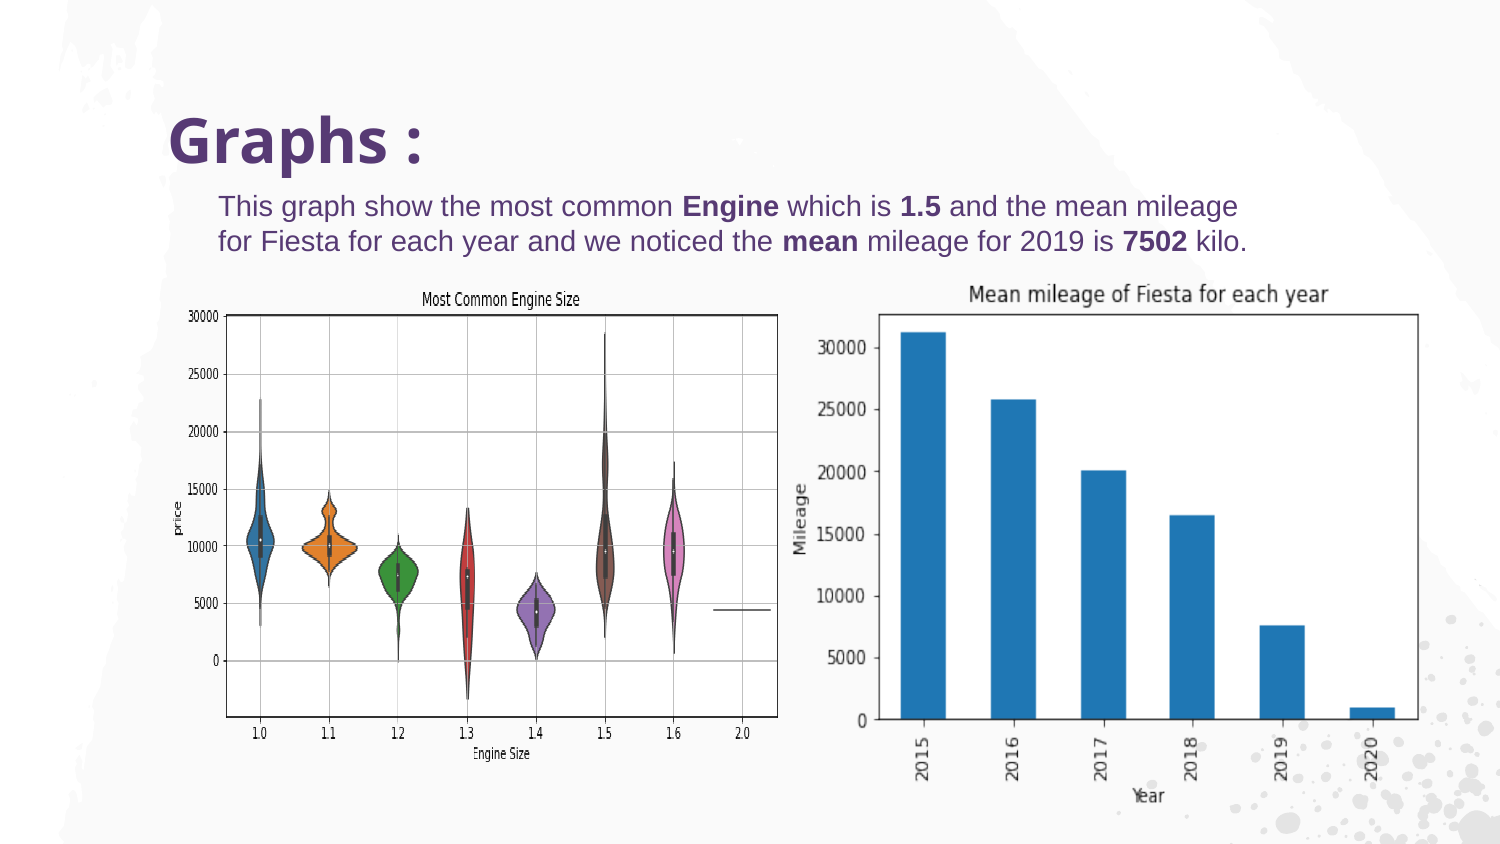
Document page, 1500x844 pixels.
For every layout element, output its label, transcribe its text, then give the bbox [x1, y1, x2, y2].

picture [166, 271, 1429, 820]
title Graphs : [152, 85, 1056, 178]
text_box This graph show the most common Engine which is 1.5 and the mean mileage for Fiesta for each year and we noticed the mean mileage for 2019 is 7502 kilo. [203, 180, 1286, 265]
